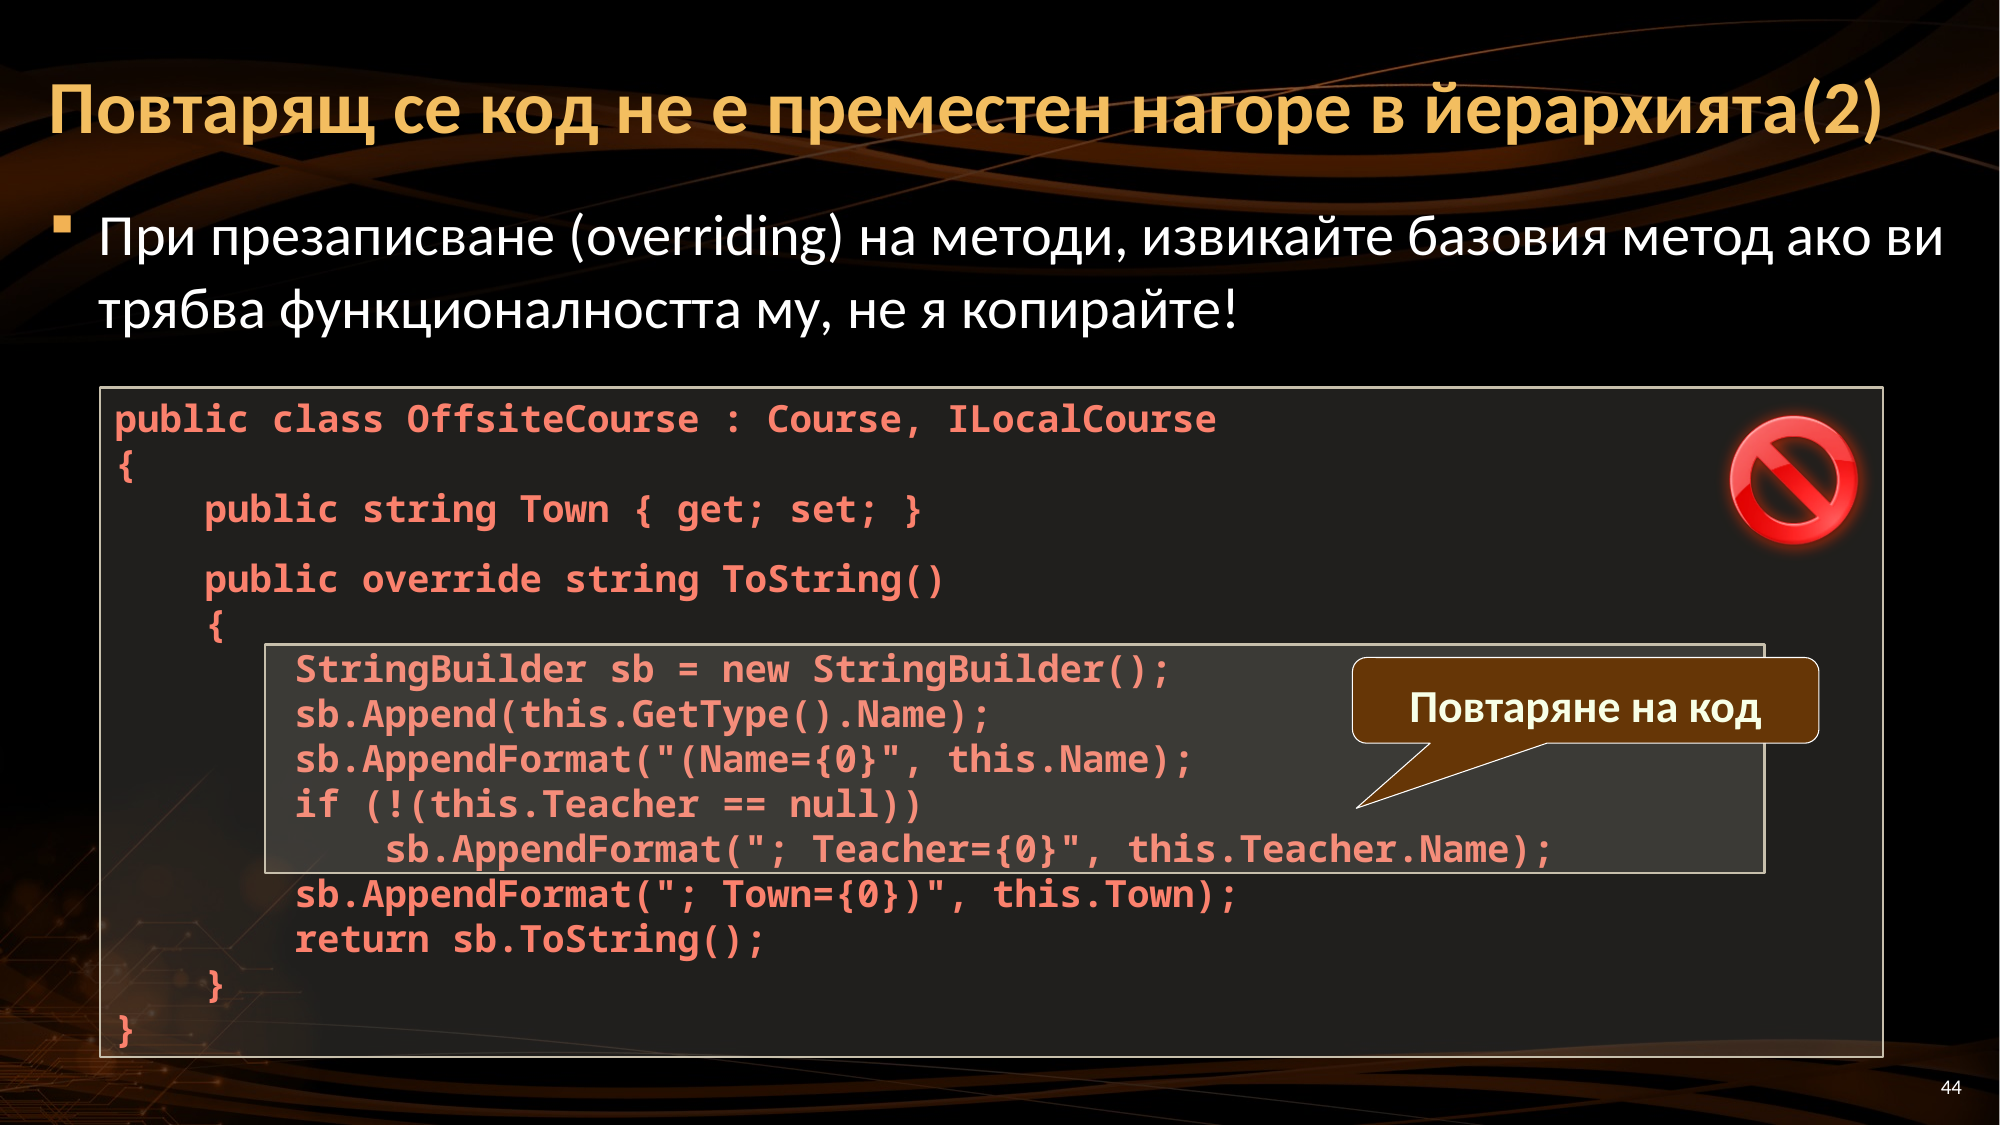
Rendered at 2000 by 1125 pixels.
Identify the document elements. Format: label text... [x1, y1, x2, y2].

text_box [1716, 402, 1875, 561]
title Повтарящ се код не е преместен нагоре в йерархията(2) [30, 6, 1968, 213]
list При презаписване (overriding) на методи, извикайте базовия метод ако ви трябва функционалността му, не я копирайте! [31, 213, 1968, 1049]
text_box Повтаряне на код [1720, 406, 1871, 556]
text_box public class OffsiteCourse : Course, ILocalCourse { public string Town { get; set; } public override string ToString() { StringBuilder sb = new StringBuilder(); sb.Append(this.GetType().Name); sb.AppendFormat("(Name={0}", this.Name); if (!(this.Teacher == null)) sb.AppendFormat("; Teacher={0}", this.Teacher.Name); sb.AppendFormat("; Town={0})", this.Town); return sb.ToString(); } } [99, 387, 1883, 1058]
text_box [264, 644, 1765, 874]
slide_number 44 [1897, 1070, 1968, 1103]
picture [0, 0, 2000, 1125]
text_box Повтаряне на код [1352, 657, 1819, 809]
